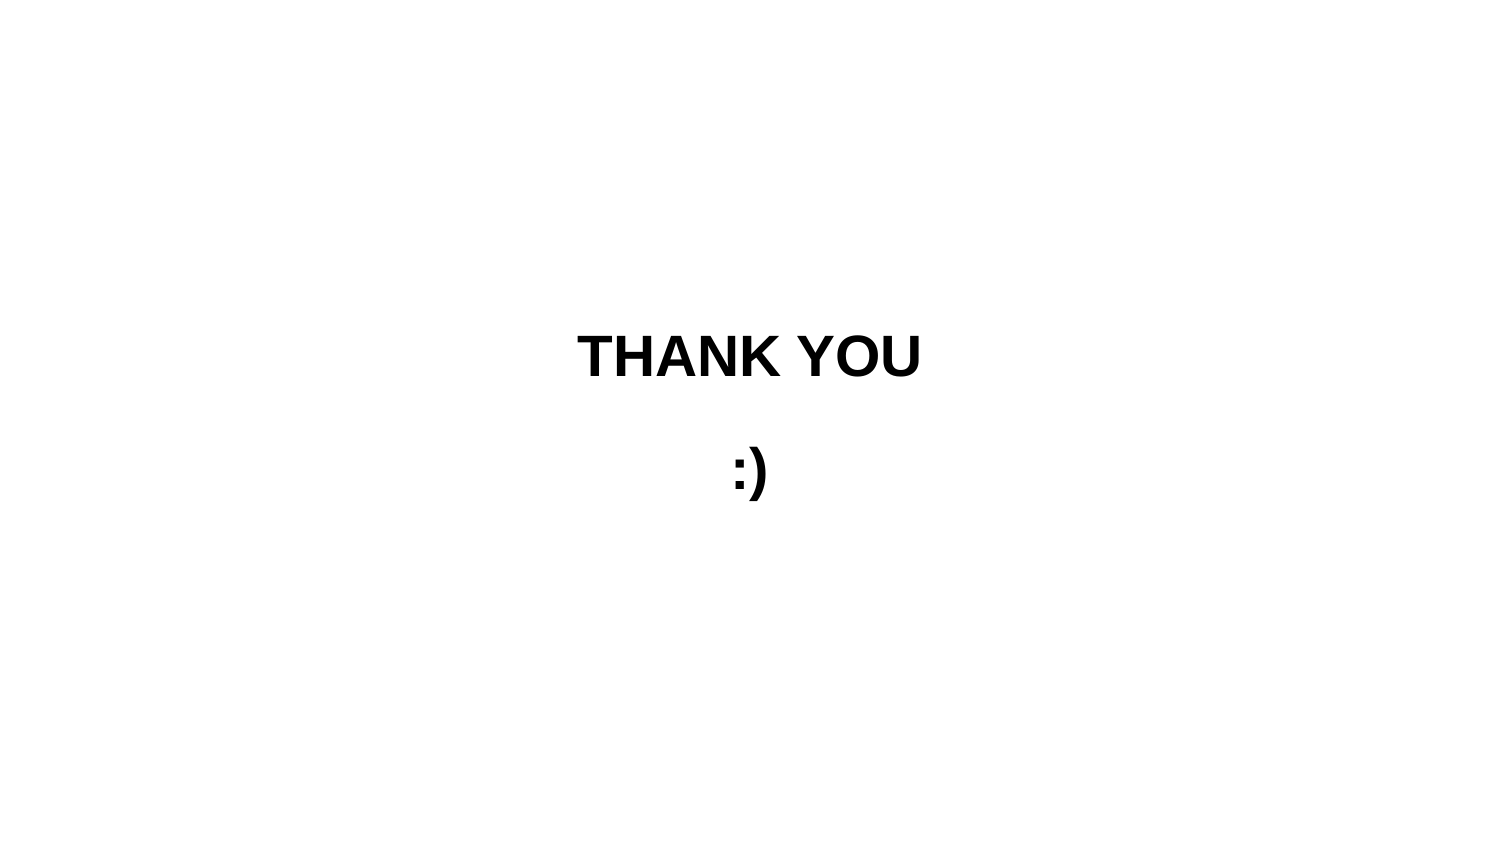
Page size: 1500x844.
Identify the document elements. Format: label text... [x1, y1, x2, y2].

list THANK YOU :) [51, 189, 1449, 750]
